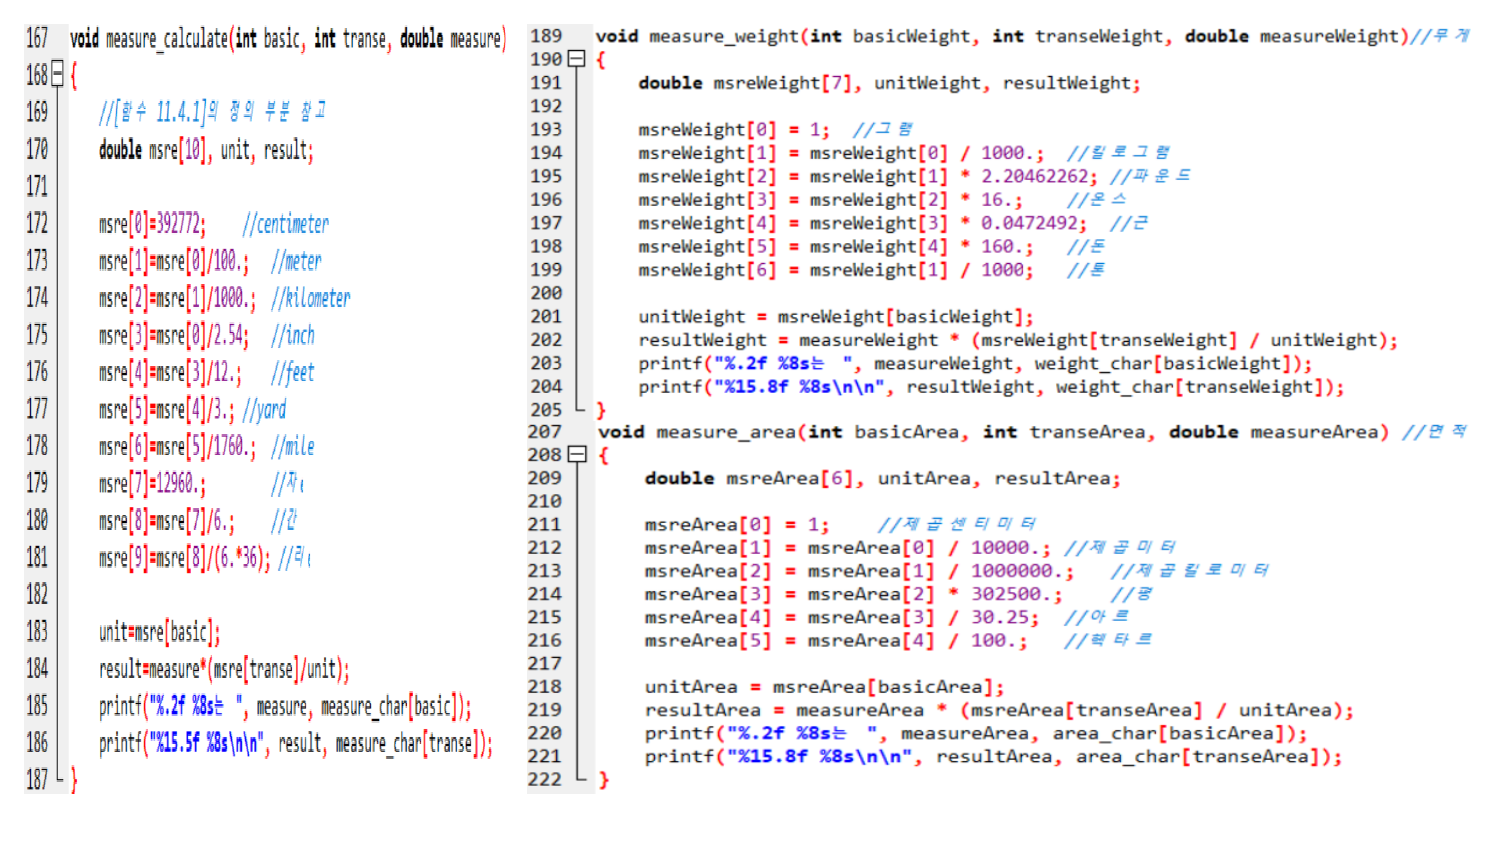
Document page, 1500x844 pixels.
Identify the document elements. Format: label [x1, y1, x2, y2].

picture [527, 24, 1473, 794]
picture [24, 24, 506, 794]
